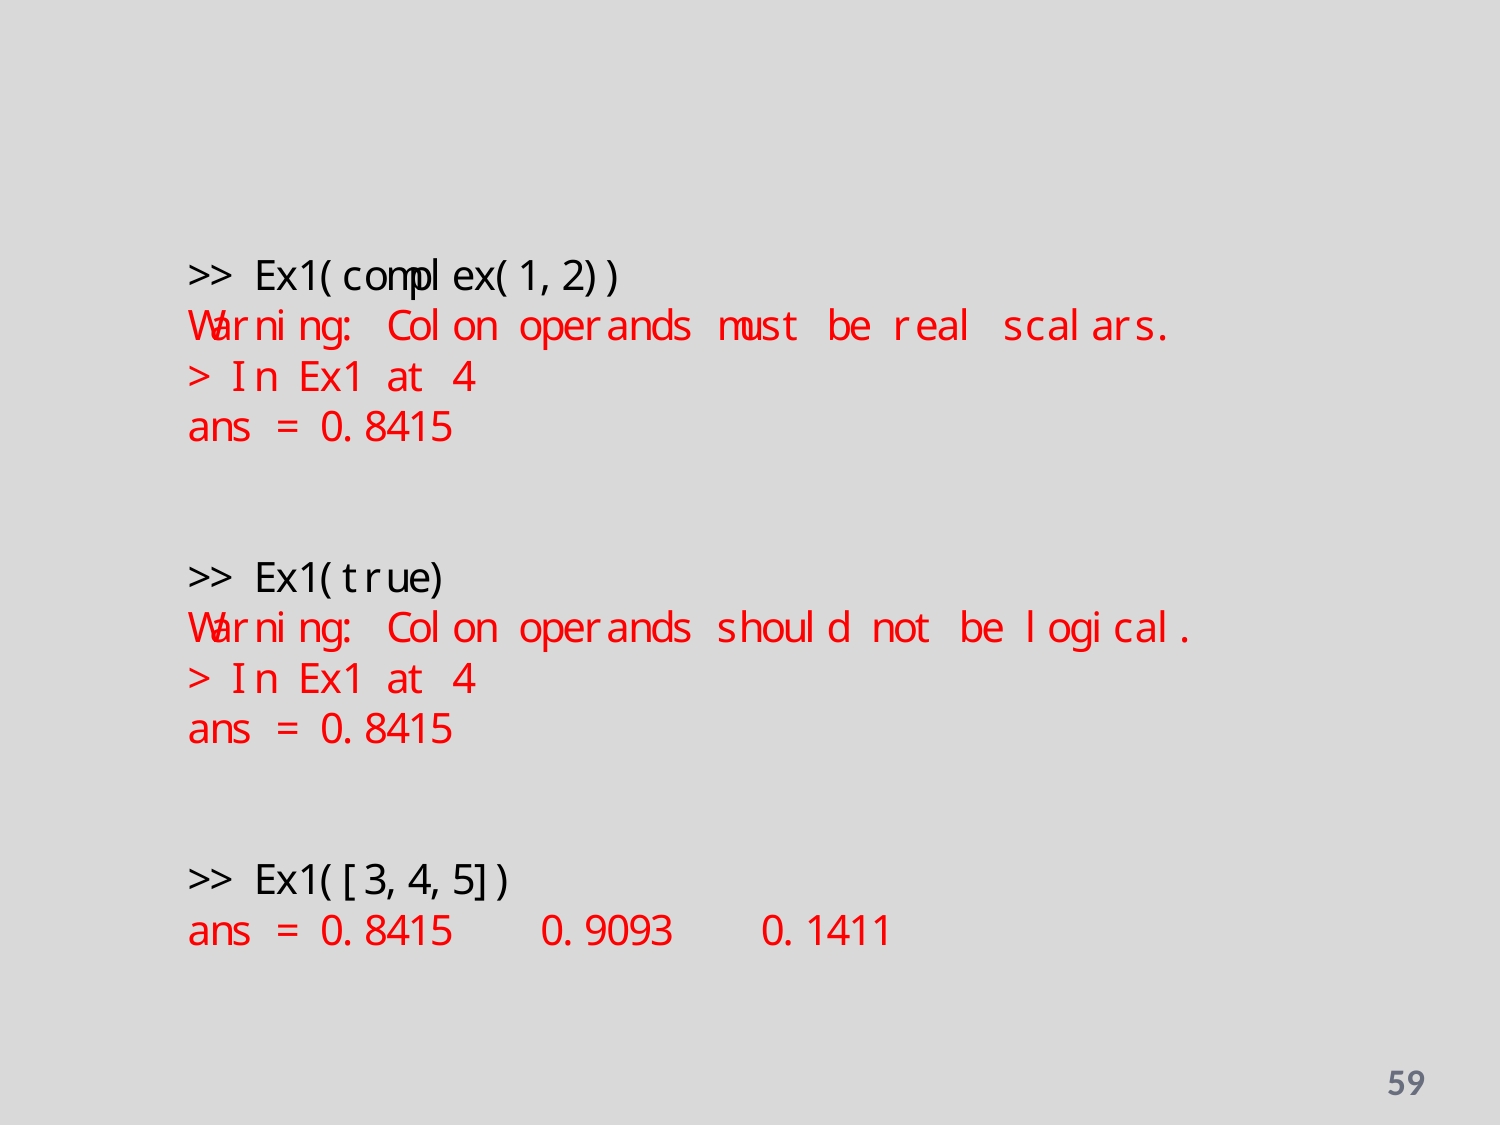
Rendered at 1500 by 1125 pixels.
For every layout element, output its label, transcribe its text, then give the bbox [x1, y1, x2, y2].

picture [181, 255, 1199, 952]
slide_number 59 [1287, 1042, 1425, 1103]
